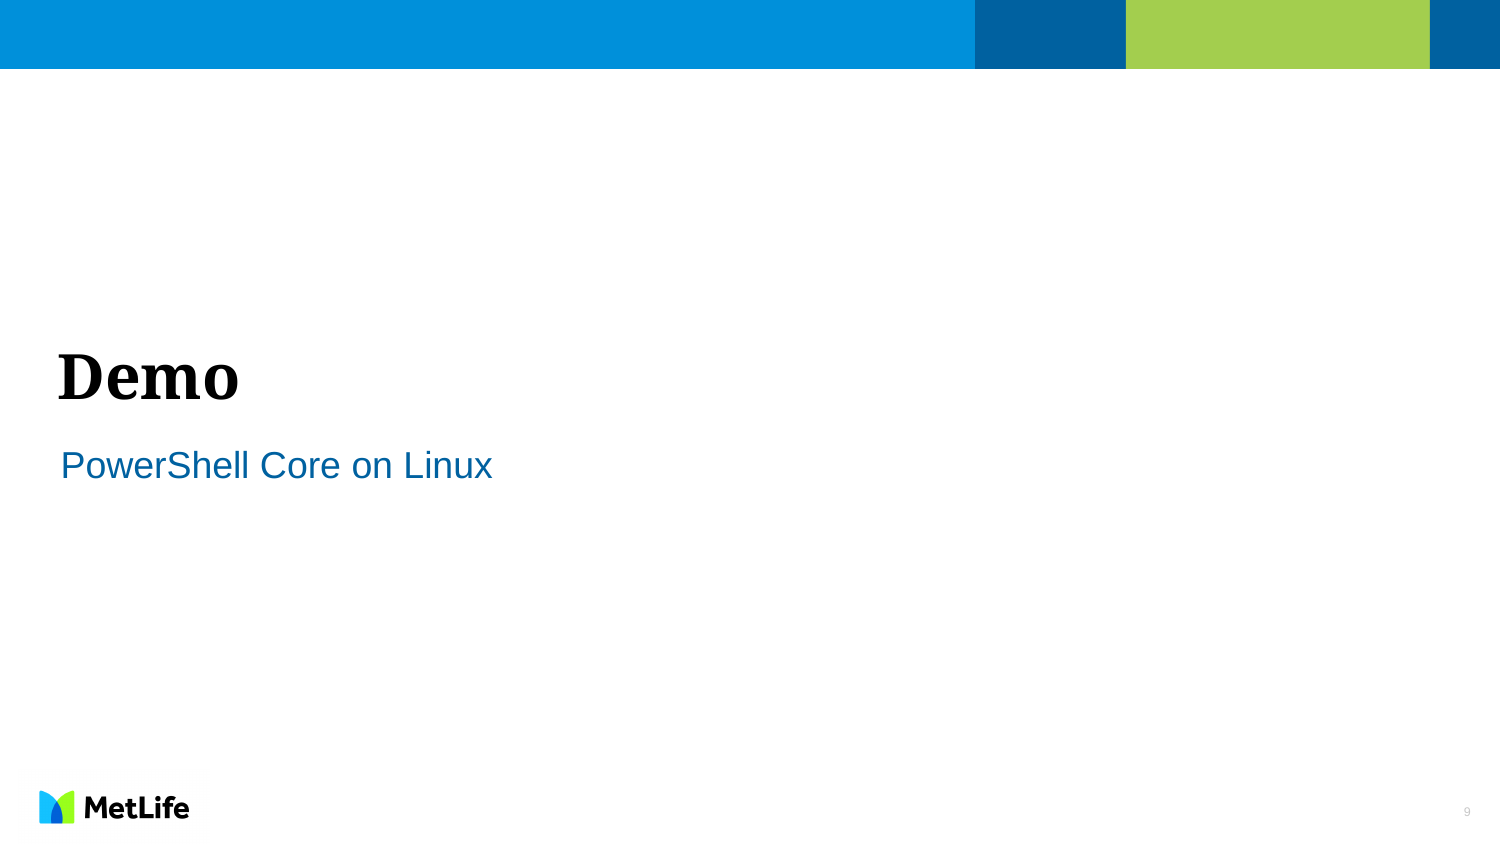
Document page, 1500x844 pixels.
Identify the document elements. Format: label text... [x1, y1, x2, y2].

picture [18, 769, 210, 844]
list PowerShell Core on Linux [45, 427, 1430, 487]
title Demo [46, 339, 1430, 426]
slide_number 9 [1370, 789, 1483, 835]
